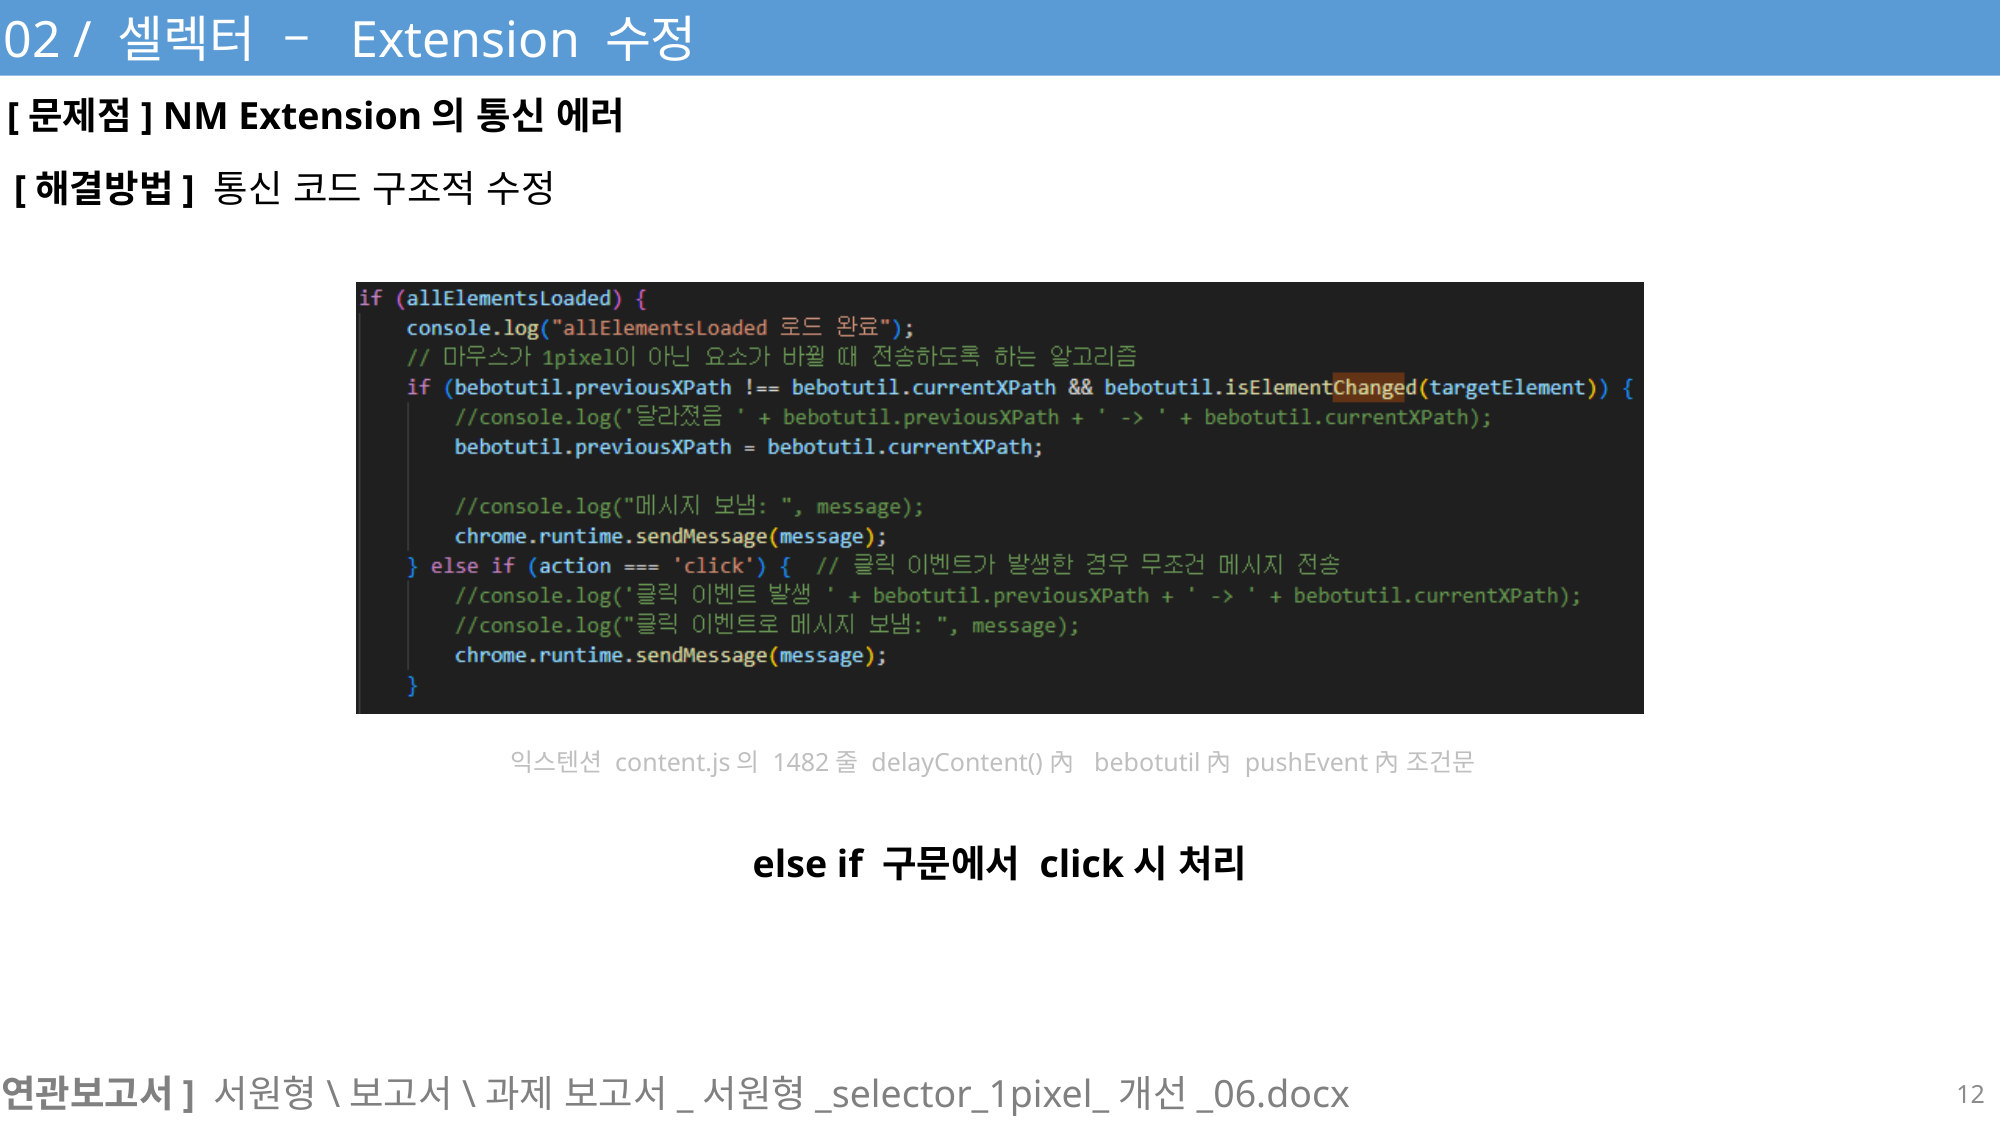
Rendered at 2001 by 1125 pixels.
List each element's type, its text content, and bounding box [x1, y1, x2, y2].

text_box [연관보고서] 서원형\보고서\과제 보고서_서원형_selector_1pixel_개선_06.docx [0, 1062, 1365, 1123]
text_box else if 구문에서 click시 처리 [738, 832, 1262, 893]
text_box 익스텐션 content.js의 1482줄 delayContent()內 bebotutil內 pushEvent內 조건문 [495, 739, 1491, 785]
text_box [해결방법] 통신 코드 구조적 수정 [0, 157, 571, 218]
picture [356, 282, 1644, 714]
text_box [문제점] NM Extension의 통신 에러 [0, 84, 641, 145]
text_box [0, 0, 2000, 76]
slide_number 12 [1550, 1065, 2000, 1125]
